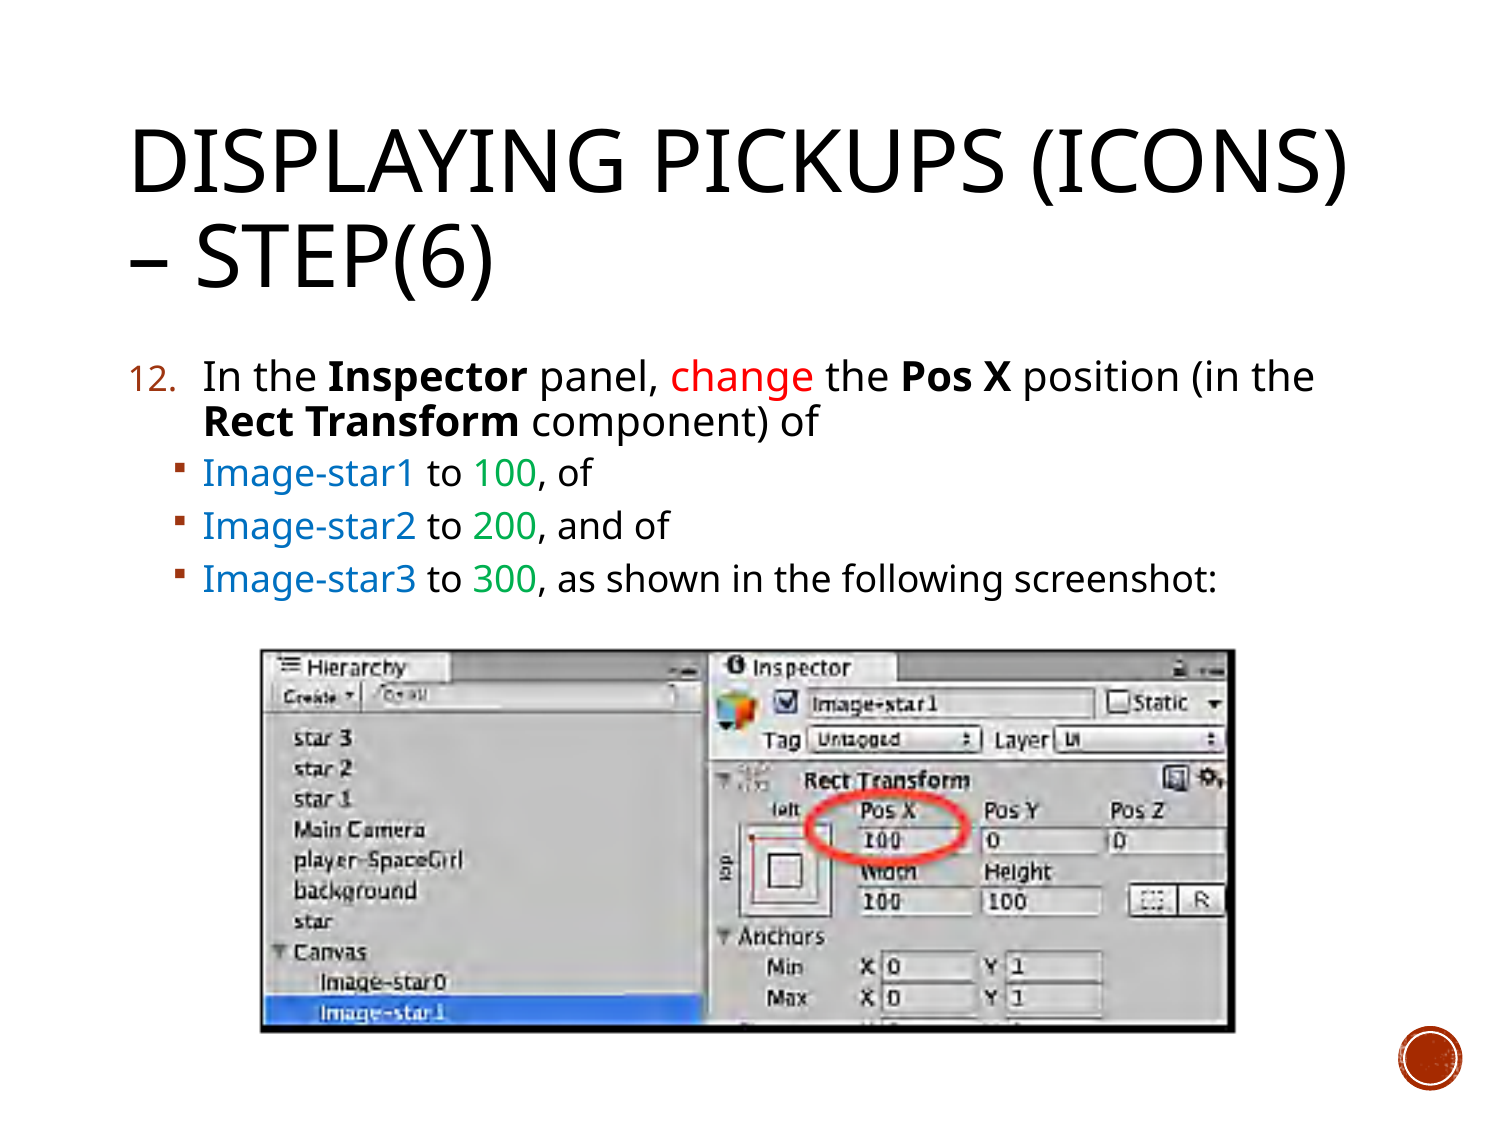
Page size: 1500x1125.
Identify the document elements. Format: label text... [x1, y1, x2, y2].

list In the Inspector panel, change the Pos X position (in the Rect Transform component) of Image-star1 to 100, of Image-star2 to 200, and of Image-star3 to 300, as shown in the following screenshot: [112, 348, 1388, 1013]
picture [253, 634, 1247, 1050]
title Displaying pickups (icons) – Step(6) [112, 79, 1388, 344]
